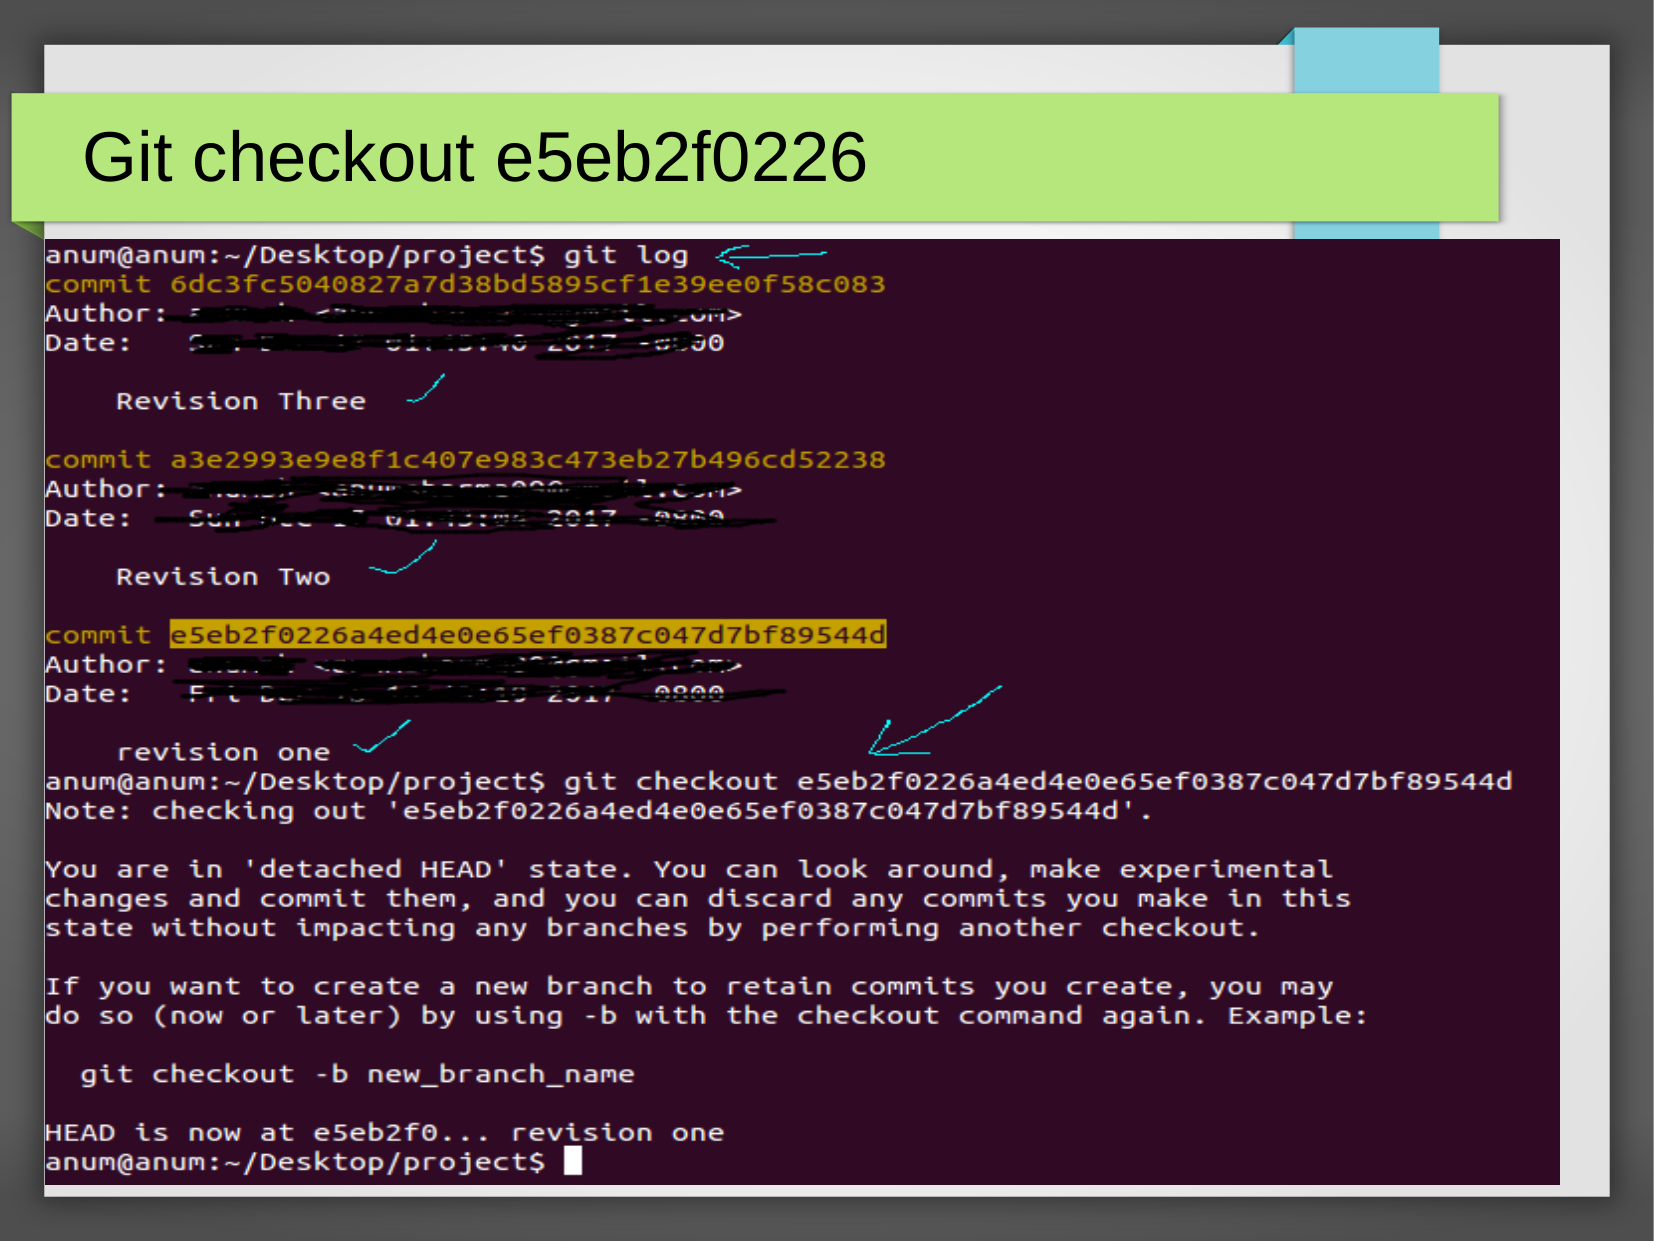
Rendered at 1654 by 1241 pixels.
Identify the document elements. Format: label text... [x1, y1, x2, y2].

picture [0, 0, 1654, 1241]
text_box Git checkout e5eb2f0226 [82, 94, 1264, 213]
